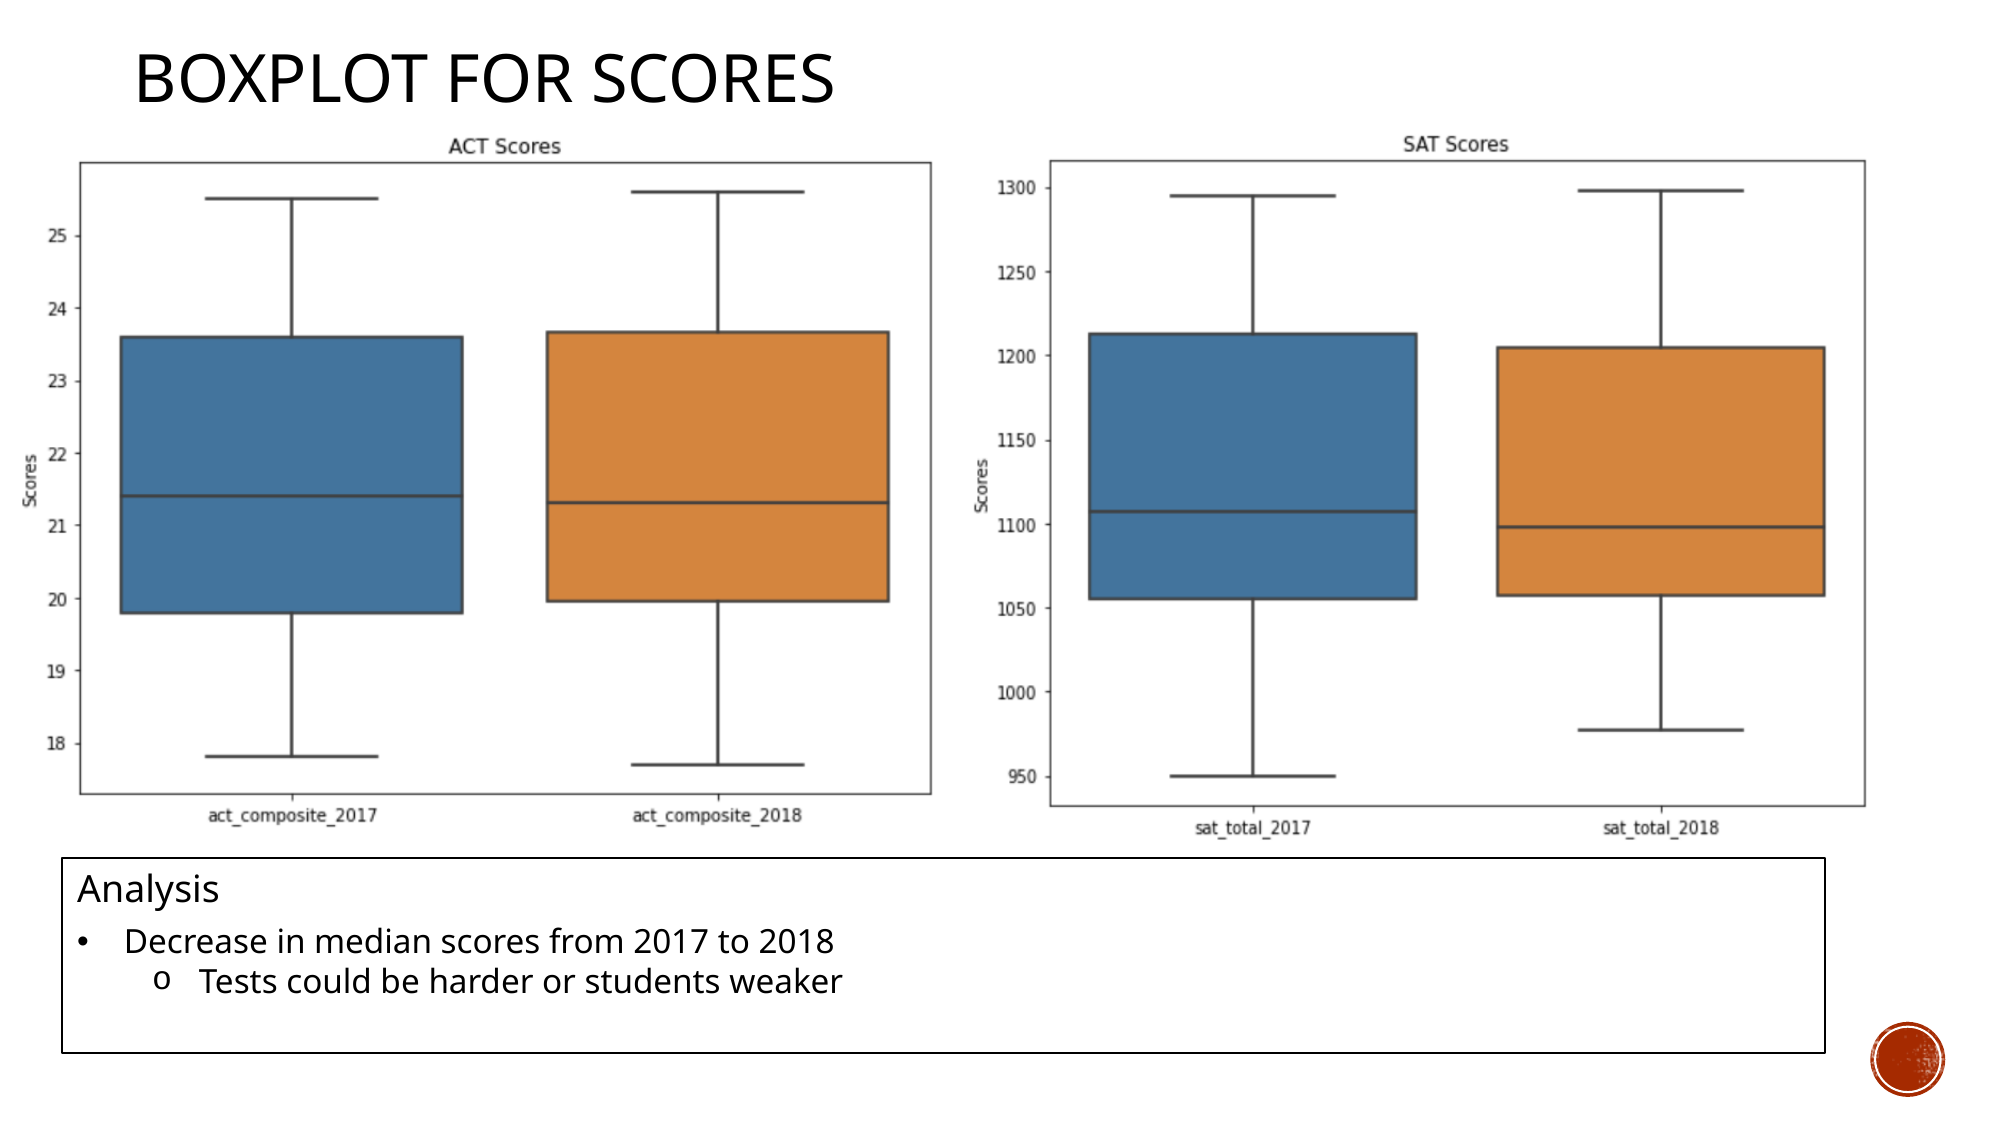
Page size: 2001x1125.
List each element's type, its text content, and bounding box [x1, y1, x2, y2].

text_box Analysis Decrease in median scores from 2017 to 2018 Tests could be harder or students weaker [61, 857, 1826, 1054]
picture [21, 118, 1982, 898]
title BoxPLOT FOR SCORES [118, 0, 1769, 122]
